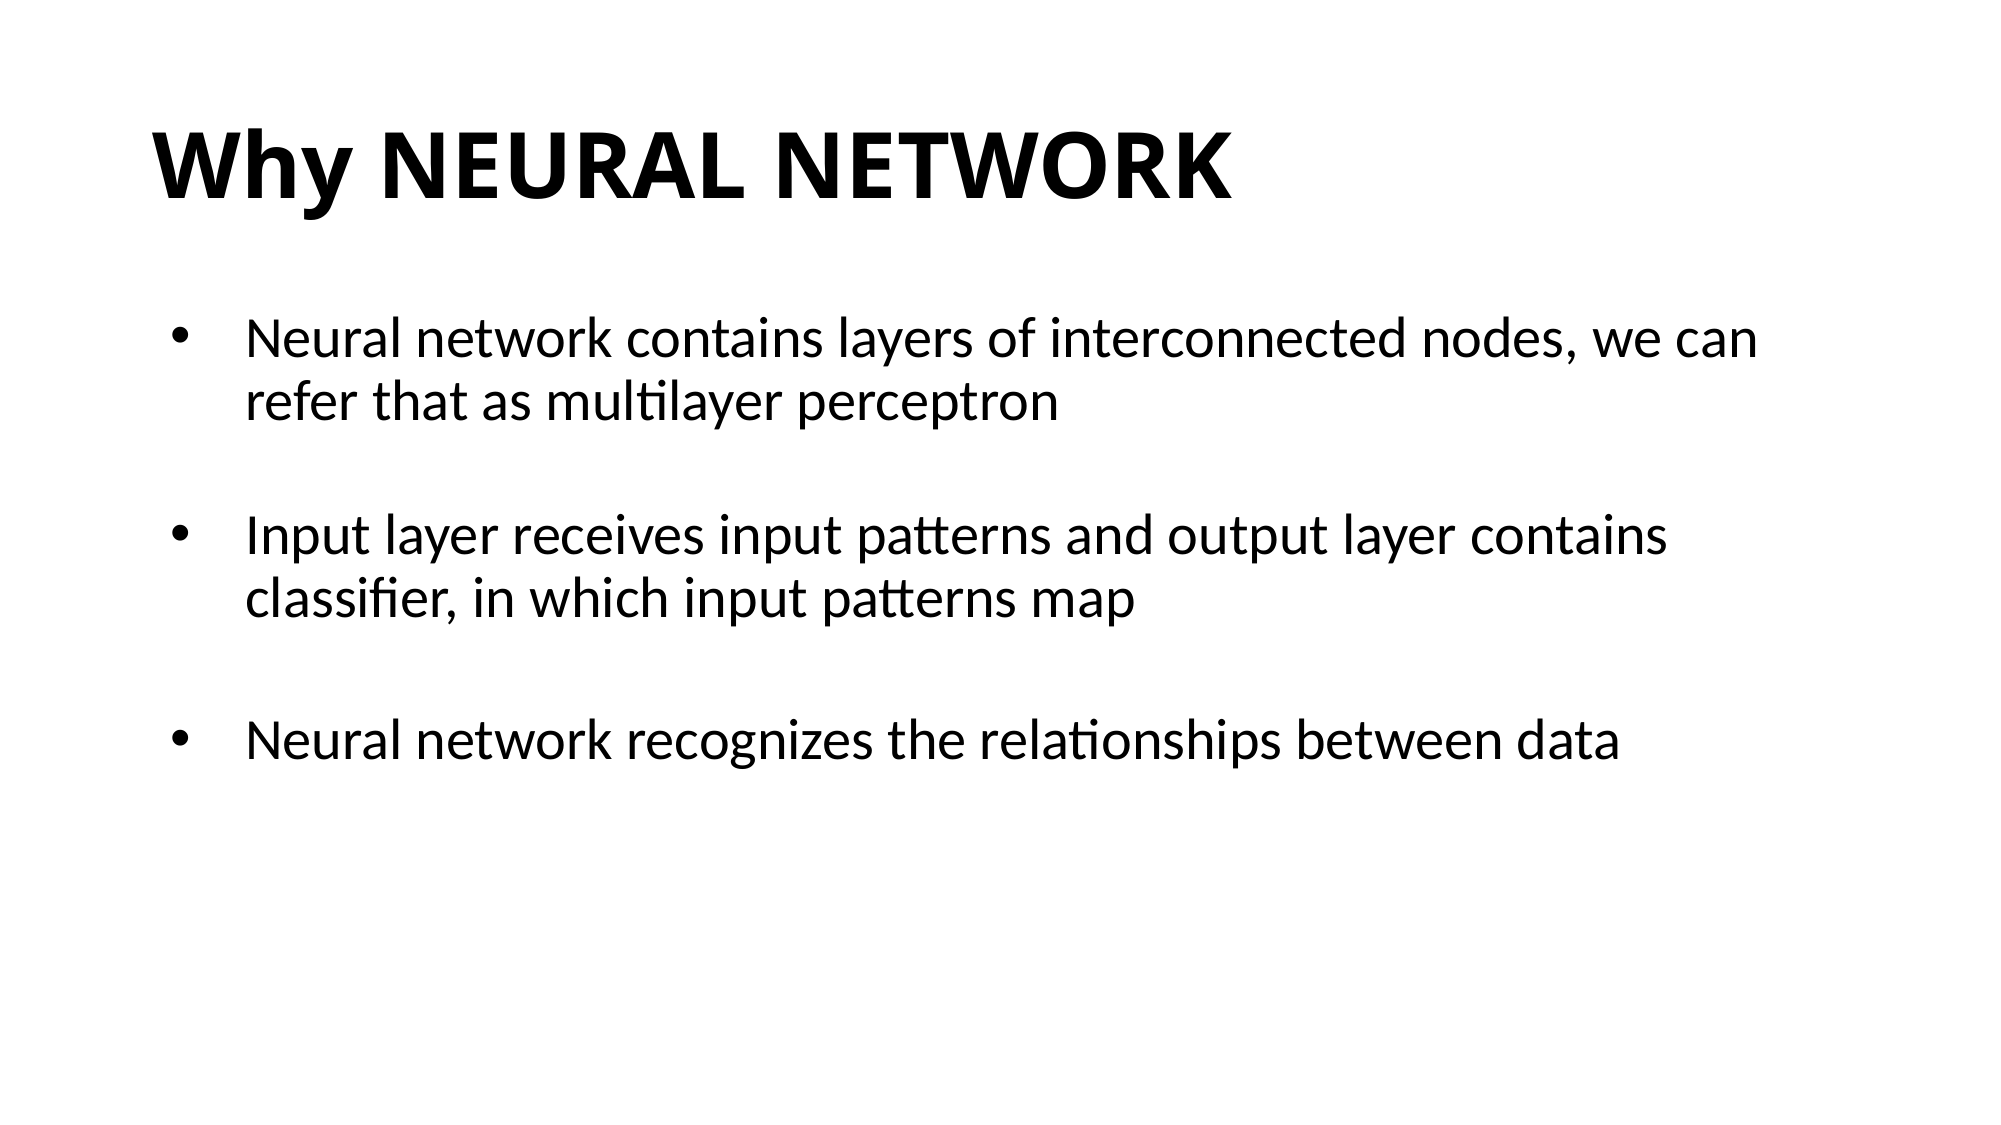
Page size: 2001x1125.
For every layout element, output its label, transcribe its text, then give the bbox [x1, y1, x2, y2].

list Neural network contains layers of interconnected nodes, we can refer that as multilayer perceptron Input layer receives input patterns and output layer contains classifier, in which input patterns map Neural network recognizes the relationships between data [137, 299, 1863, 1014]
title Why NEURAL NETWORK [137, 59, 1863, 278]
